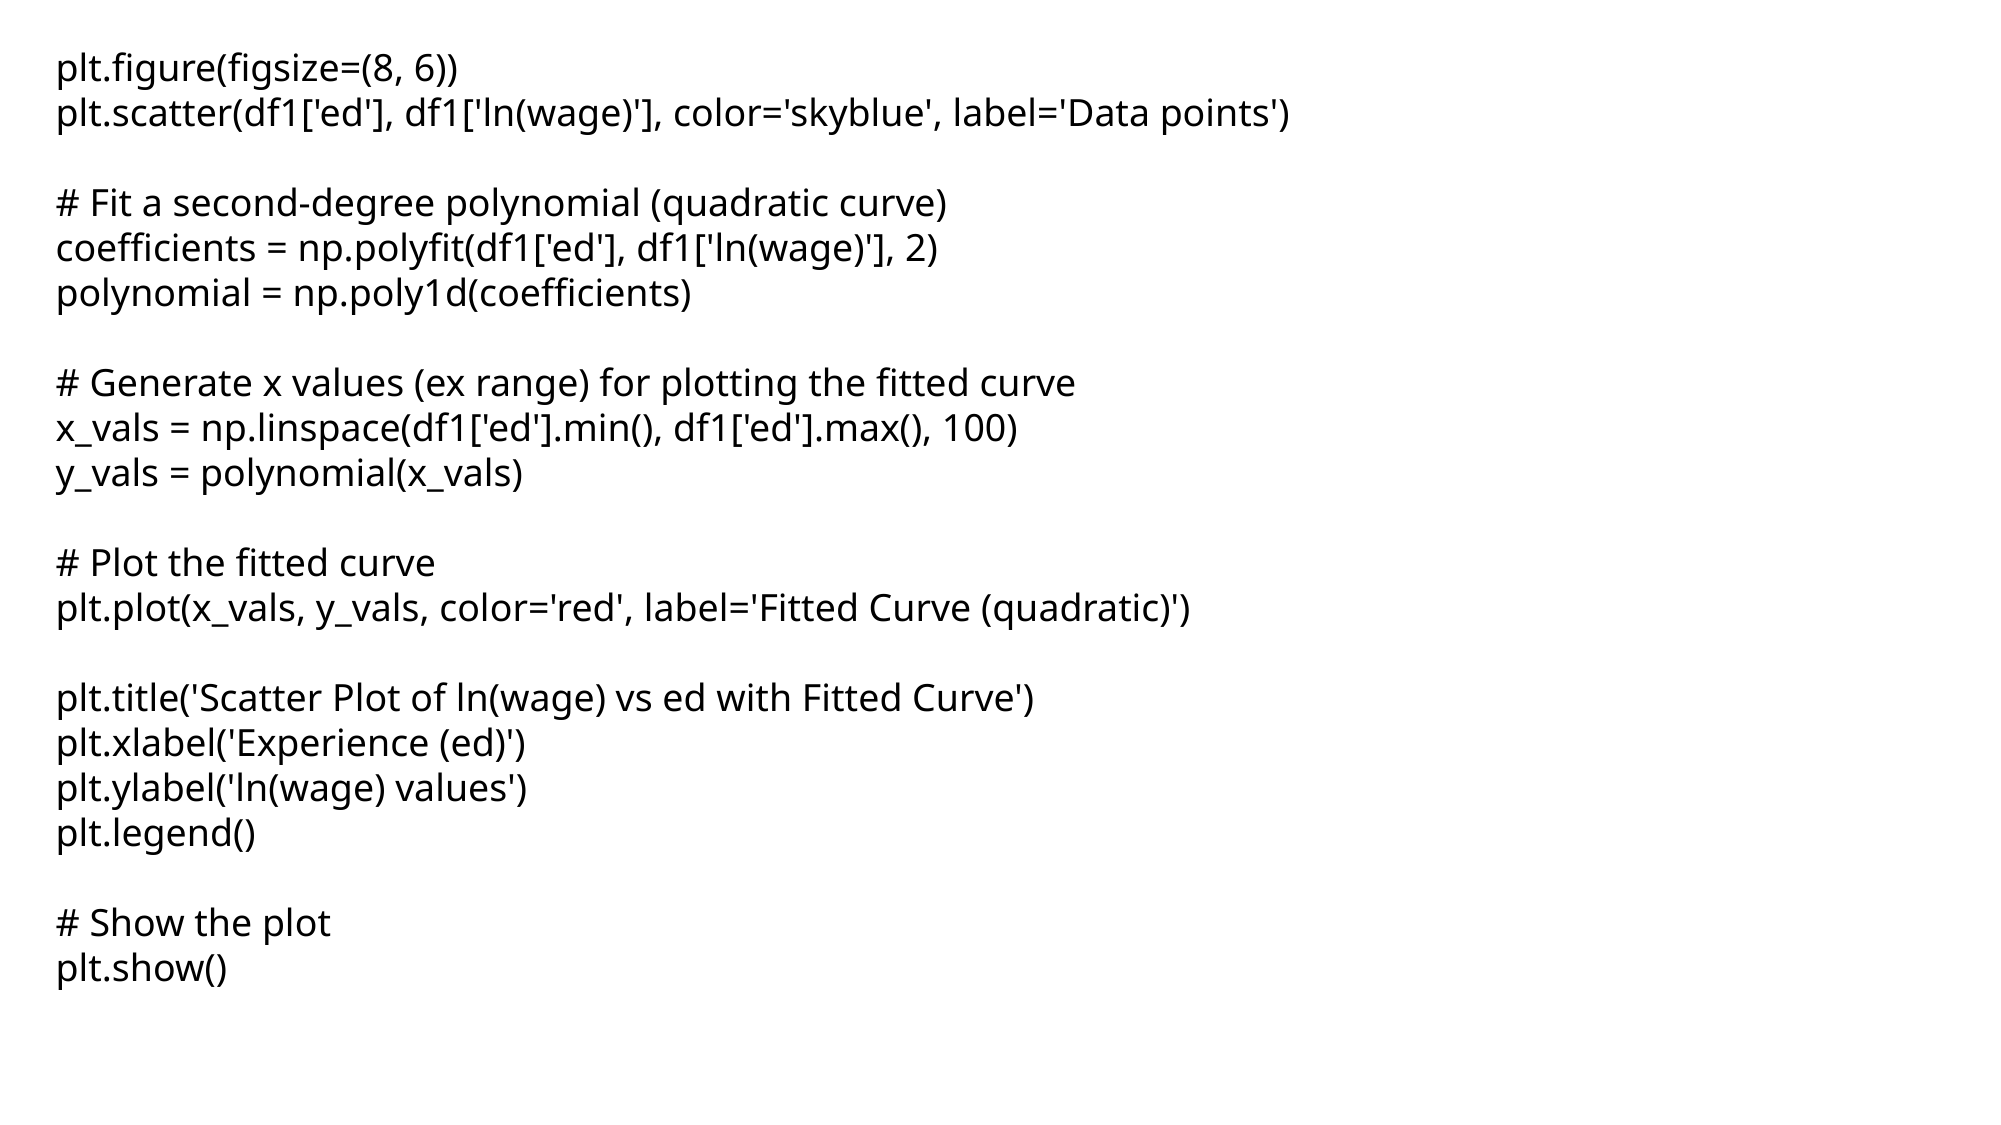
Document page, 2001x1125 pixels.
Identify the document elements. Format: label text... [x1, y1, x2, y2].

text_box plt.figure(figsize=(8, 6)) plt.scatter(df1['ed'], df1['ln(wage)'], color='skyblue', label='Data points') # Fit a second-degree polynomial (quadratic curve) coefficients = np.polyfit(df1['ed'], df1['ln(wage)'], 2) polynomial = np.poly1d(coefficients) # Generate x values (ex range) for plotting the fitted curve x_vals = np.linspace(df1['ed'].min(), df1['ed'].max(), 100) y_vals = polynomial(x_vals) # Plot the fitted curve plt.plot(x_vals, y_vals, color='red', label='Fitted Curve (quadratic)') plt.title('Scatter Plot of ln(wage) vs ed with Fitted Curve') plt.xlabel('Experience (ed)') plt.ylabel('ln(wage) values') plt.legend() # Show the plot plt.show() [40, 36, 1954, 997]
